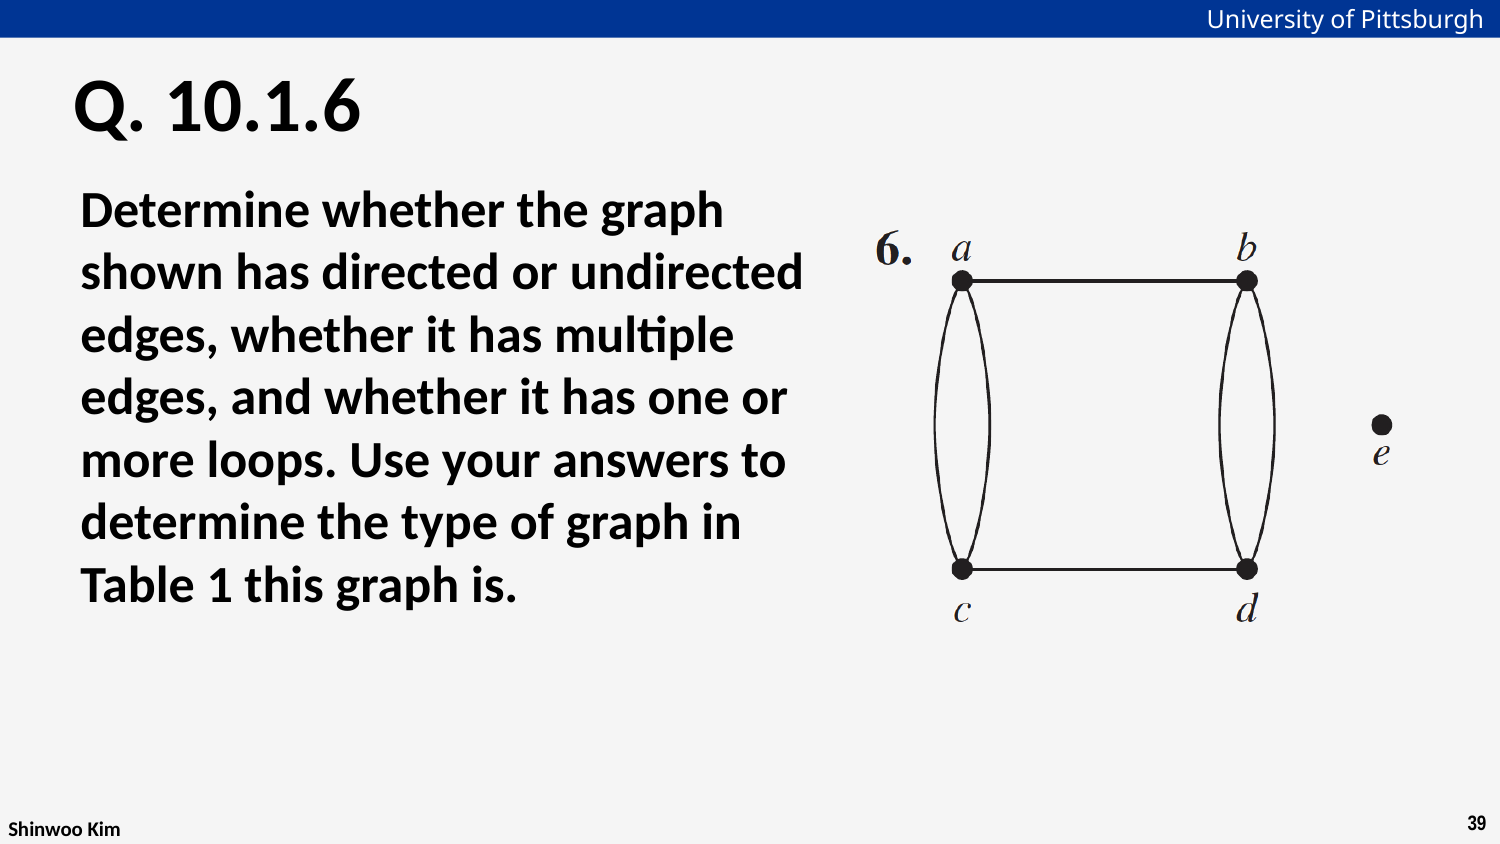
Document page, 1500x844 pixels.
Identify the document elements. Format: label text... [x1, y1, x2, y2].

title Q. 10.1.6 [58, 53, 1304, 148]
list Determine whether the graph shown has directed or undirected edges, whether it has multiple edges, and whether it has one or more loops. Use your answers to determine the type of graph in Table 1 this graph is. [65, 167, 843, 780]
picture [854, 205, 1436, 638]
